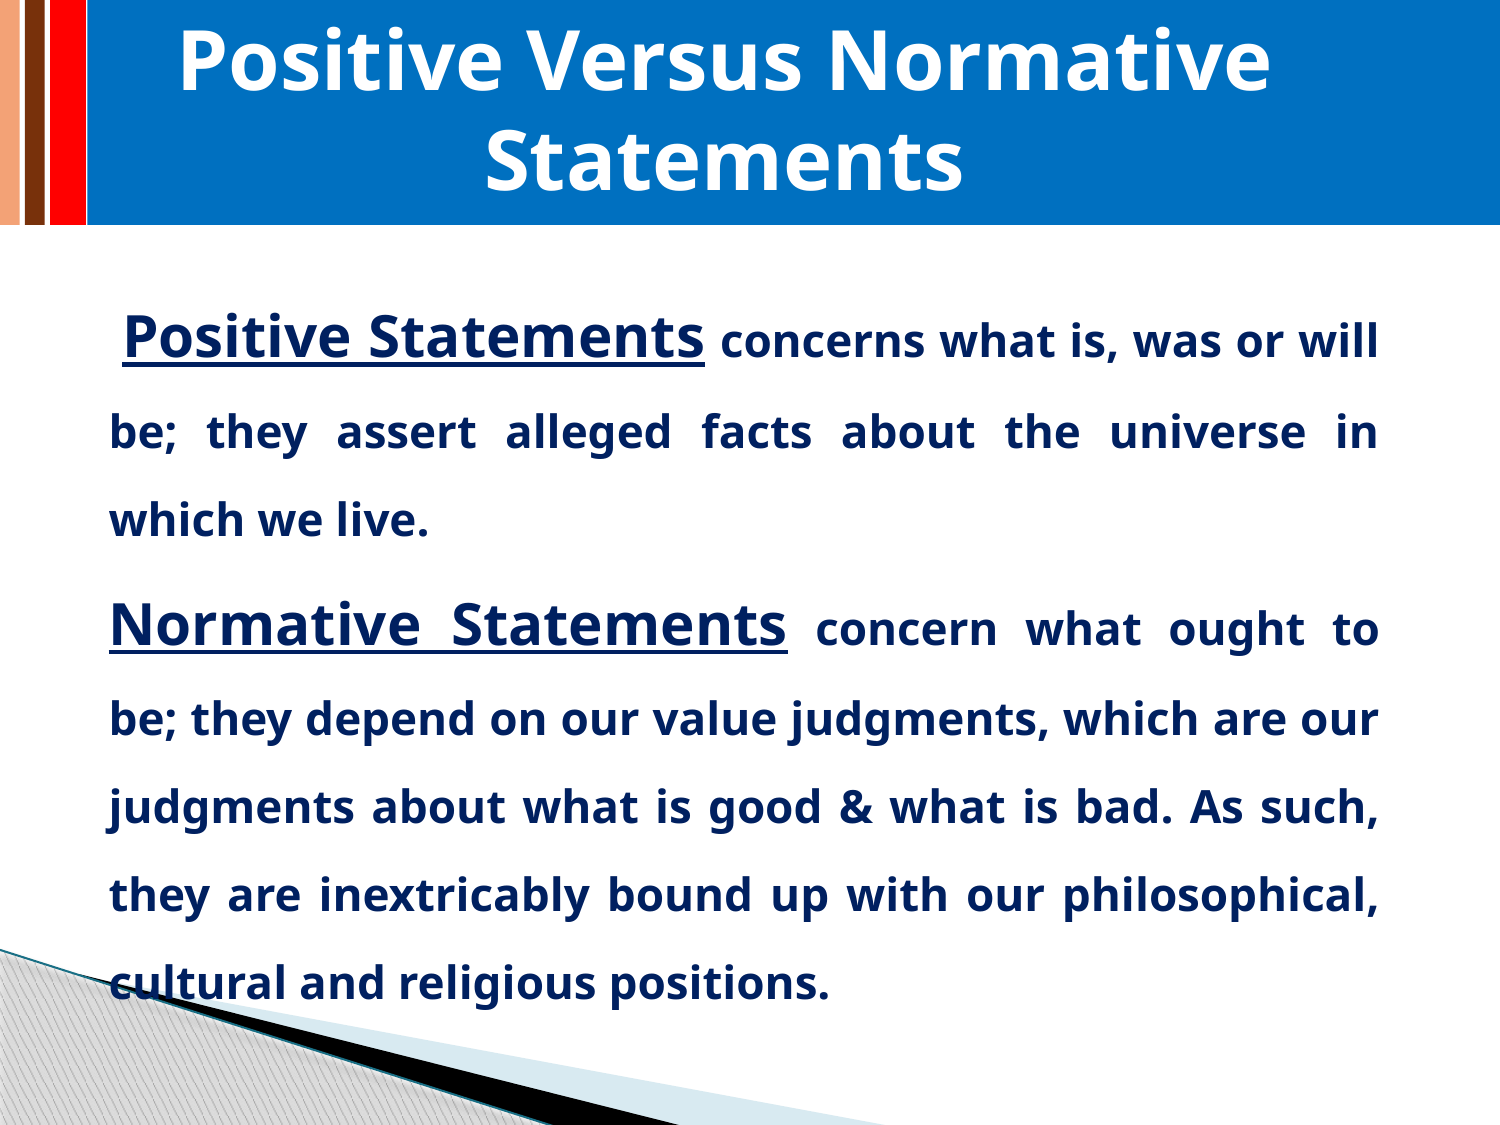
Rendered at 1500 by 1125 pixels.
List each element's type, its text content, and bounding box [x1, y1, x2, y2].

text_box Positive Statements concerns what is, was or will be; they assert alleged facts about the universe in which we live. Normative Statements concern what ought to be; they depend on our value judgments, which are our judgments about what is good & what is bad. As such, they are inextricably bound up with our philosophical, cultural and religious positions. [93, 249, 1395, 1017]
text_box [0, 0, 1500, 226]
